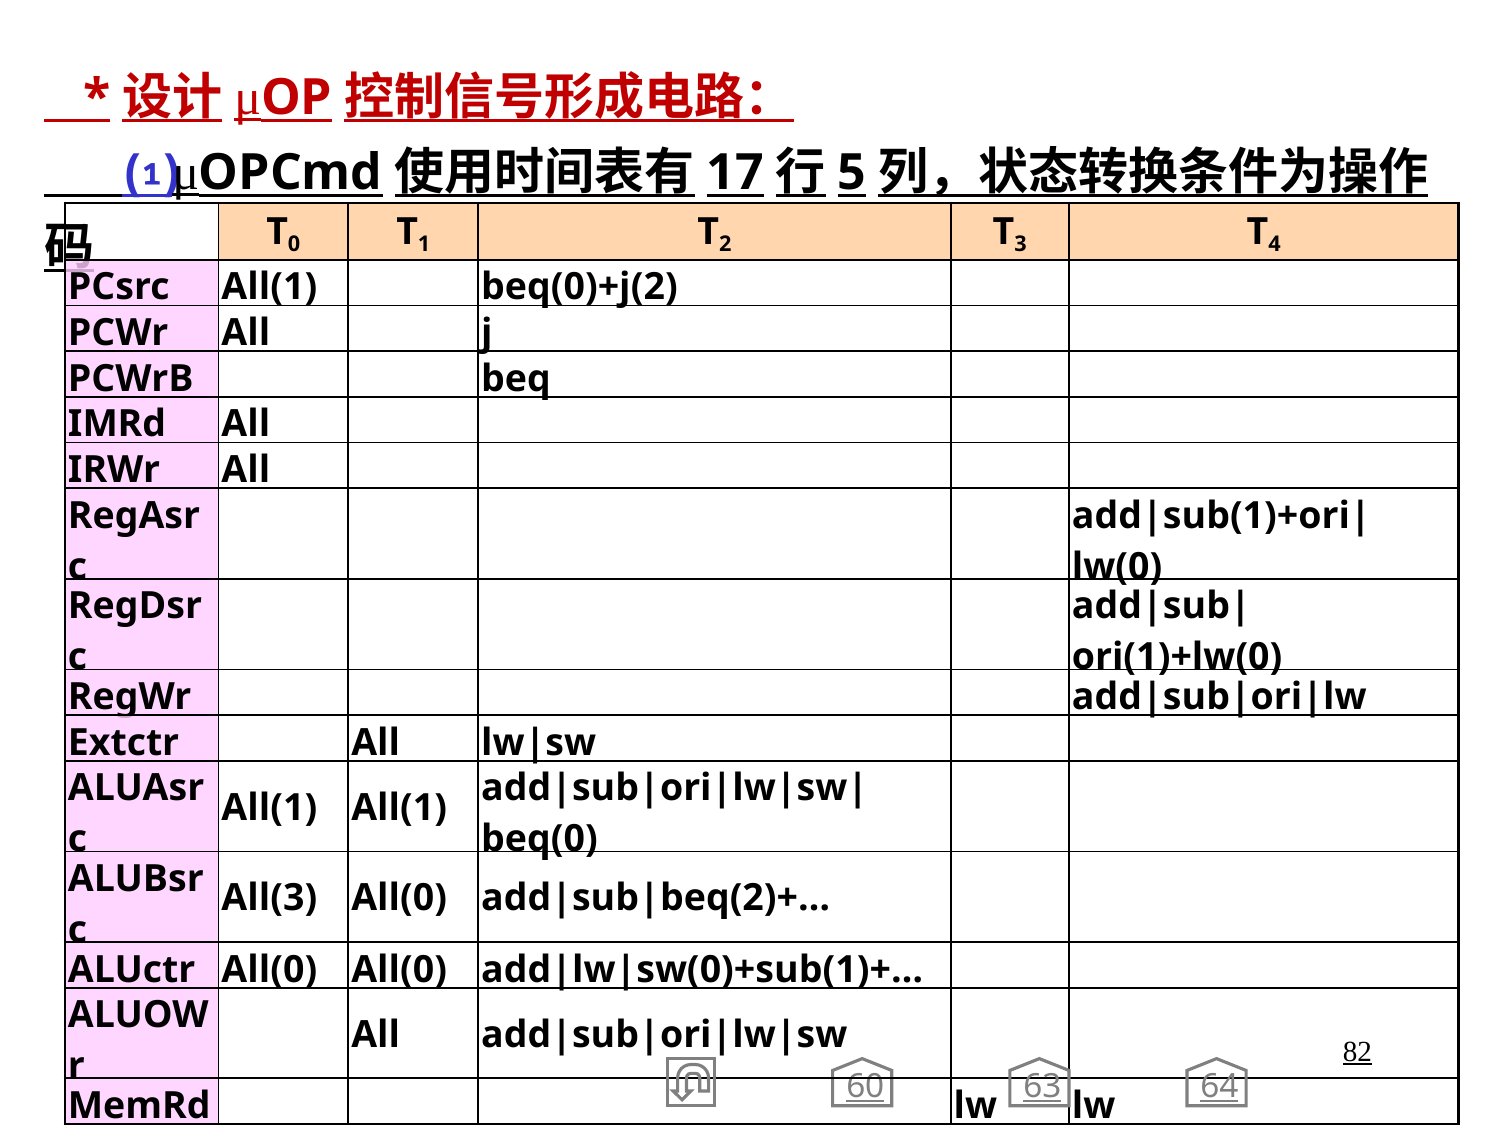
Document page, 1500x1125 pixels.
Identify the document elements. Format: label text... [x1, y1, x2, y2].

table_cell All [219, 306, 347, 350]
table_cell [1070, 943, 1457, 987]
table_cell [479, 398, 950, 442]
table_cell beq(0)+j(2) [479, 261, 950, 305]
table_cell [349, 306, 477, 350]
table_cell [479, 489, 950, 578]
table_cell [219, 580, 347, 669]
table_cell All(0) [219, 943, 347, 987]
table_cell [219, 1079, 347, 1123]
table_cell All(1) [219, 762, 347, 851]
table_cell [349, 489, 477, 578]
table_cell lw [1070, 1079, 1457, 1123]
table_cell All(1) [349, 762, 477, 851]
table_header T2 [479, 204, 950, 259]
table_cell [1070, 762, 1457, 851]
table_cell [219, 670, 347, 714]
table_cell [479, 670, 950, 714]
table_cell add|sub|ori|lw|sw|beq(0) [479, 762, 950, 851]
table_cell add|sub|ori|lw [1070, 670, 1457, 714]
table_cell [349, 670, 477, 714]
table_cell [219, 489, 347, 578]
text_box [1009, 1058, 1070, 1106]
table_cell All(1) [219, 261, 347, 305]
table_cell [219, 989, 347, 1077]
table_cell [952, 670, 1068, 714]
table_cell [952, 398, 1068, 442]
table_cell add|sub|beq(2)+… [479, 852, 950, 941]
table_cell lw [952, 1079, 1068, 1123]
text_box [667, 1058, 715, 1106]
text_box *设计μOP控制信号形成电路： ⑴μOPCmd使用时间表有17行5列，状态转换条件为操作码 [29, 42, 1471, 283]
table_cell [349, 352, 477, 396]
table_cell [349, 580, 477, 669]
table_cell add|sub|ori(1)+lw(0) [1070, 580, 1457, 669]
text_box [1186, 1058, 1247, 1106]
table_cell ALUBsrc [66, 852, 218, 941]
table_cell add|sub(1)+ori|lw(0) [1070, 489, 1457, 578]
table_header T0 [219, 204, 347, 259]
table_cell [952, 716, 1068, 760]
table_header T3 [952, 204, 1068, 259]
table_cell [1070, 852, 1457, 941]
table_cell beq [479, 352, 950, 396]
table_cell j [479, 306, 950, 350]
table_cell [349, 1079, 477, 1123]
table_cell PCWr [66, 306, 218, 350]
table_cell [1070, 443, 1457, 487]
table_cell IMRd [66, 398, 218, 442]
table_cell [1070, 398, 1457, 442]
table_cell [952, 989, 1068, 1077]
table_cell [479, 443, 950, 487]
table_cell [479, 1079, 950, 1123]
table_cell add|lw|sw(0)+sub(1)+… [479, 943, 950, 987]
table_cell [219, 716, 347, 760]
table_cell [1070, 352, 1457, 396]
table_cell [1070, 306, 1457, 350]
table_cell [952, 489, 1068, 578]
table_cell ALUctr [66, 943, 218, 987]
table_header T1 [349, 204, 477, 259]
table_cell All(3) [219, 852, 347, 941]
table_header T4 [1070, 204, 1457, 259]
table_cell [1070, 261, 1457, 305]
table_cell [952, 443, 1068, 487]
table_cell add|sub|ori|lw|sw [479, 989, 950, 1077]
table_cell All [349, 716, 477, 760]
table_cell All [349, 989, 477, 1077]
table_cell [349, 443, 477, 487]
table_cell ALUAsrc [66, 762, 218, 851]
table_cell ALUOWr [66, 989, 218, 1077]
table_cell IRWr [66, 443, 218, 487]
table_cell [952, 306, 1068, 350]
table_cell RegWr [66, 670, 218, 714]
table_cell All(0) [349, 943, 477, 987]
table_cell [952, 852, 1068, 941]
table_cell All [219, 443, 347, 487]
table_cell Extctr [66, 716, 218, 760]
table_cell [219, 352, 347, 396]
table_cell RegAsrc [66, 489, 218, 578]
table_cell [479, 580, 950, 669]
table_cell [952, 261, 1068, 305]
table_cell [1070, 716, 1457, 760]
table_header [66, 204, 218, 259]
table_cell [349, 398, 477, 442]
table_cell [952, 943, 1068, 987]
table_cell PCsrc [66, 261, 218, 305]
table_cell PCWrB [66, 352, 218, 396]
table_cell [952, 762, 1068, 851]
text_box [832, 1058, 892, 1106]
table_cell All [219, 398, 347, 442]
table_cell MemRd [66, 1079, 218, 1123]
table_cell [952, 352, 1068, 396]
table_cell RegDsrc [66, 580, 218, 669]
table_cell [349, 261, 477, 305]
table_cell All(0) [349, 852, 477, 941]
table_cell [952, 580, 1068, 669]
table_cell lw|sw [479, 716, 950, 760]
table_cell [1070, 989, 1457, 1077]
